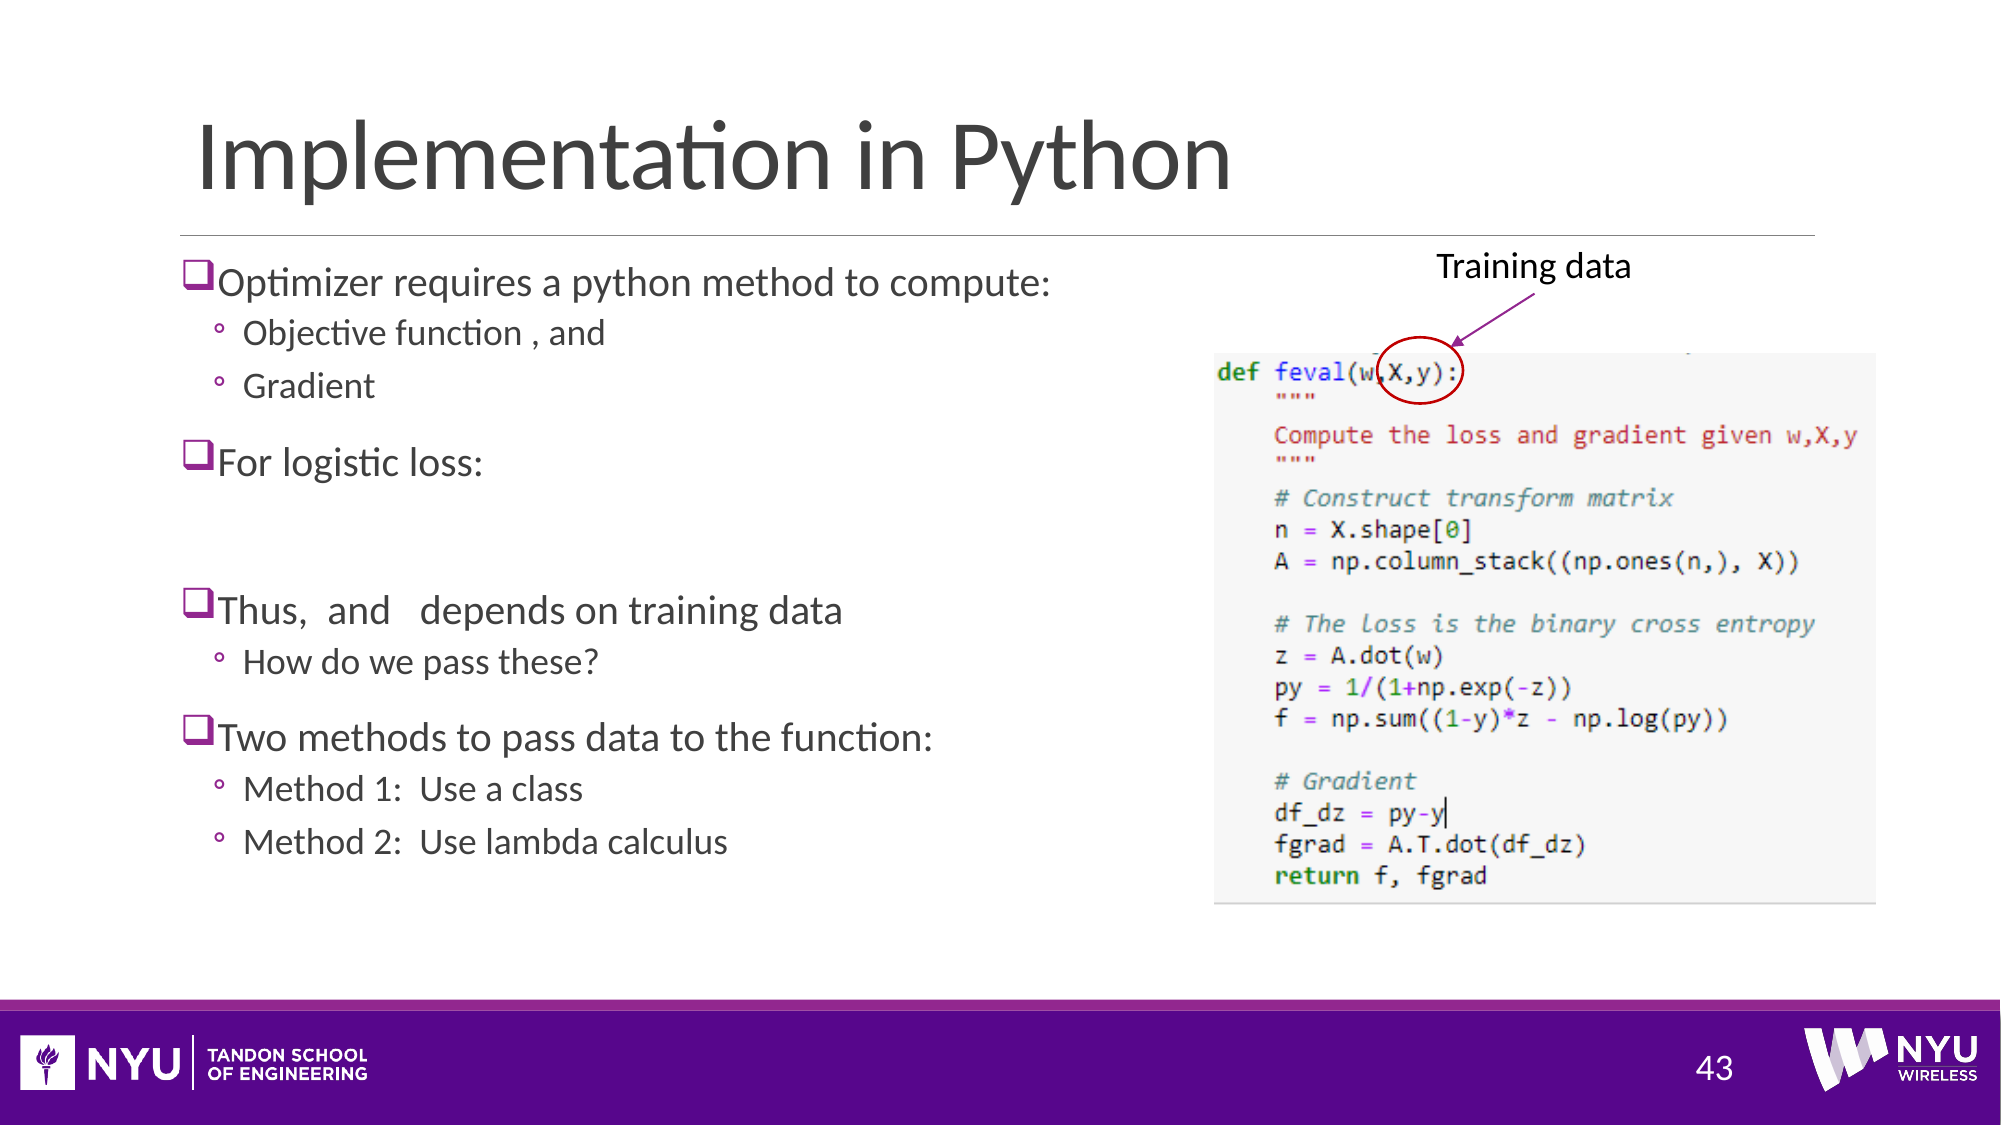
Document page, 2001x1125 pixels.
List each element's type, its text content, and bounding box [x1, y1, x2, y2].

title Implementation in Python [180, 47, 1830, 218]
text_box [1384, 335, 1447, 350]
slide_number 43 [1533, 1035, 1749, 1096]
picture [1213, 353, 1877, 914]
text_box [1449, 293, 1536, 348]
text_box Training data [1421, 233, 1648, 294]
